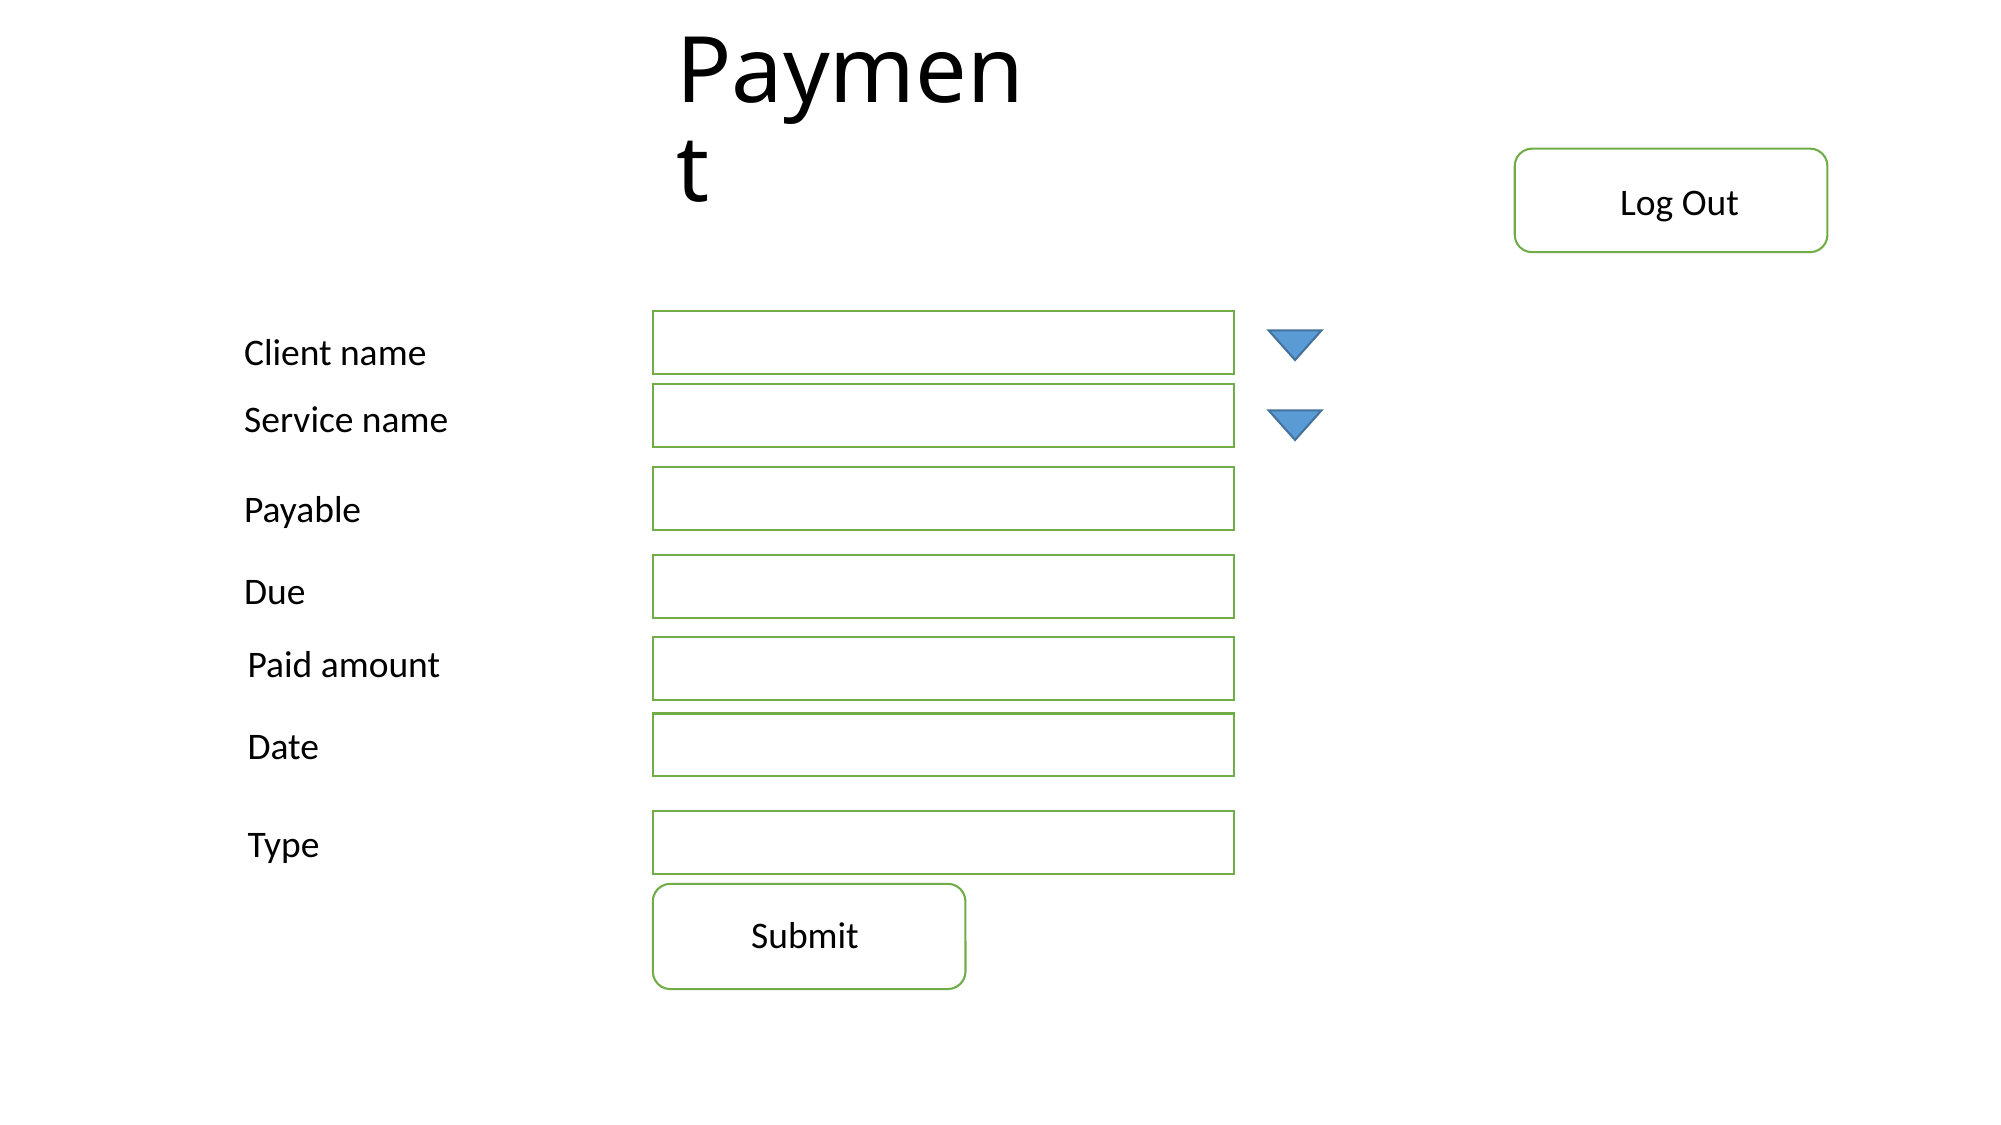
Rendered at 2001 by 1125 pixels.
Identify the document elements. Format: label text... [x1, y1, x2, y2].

text_box [1266, 409, 1324, 442]
text_box [652, 466, 1235, 531]
text_box Service name [229, 387, 510, 448]
text_box Type [233, 812, 518, 872]
text_box [652, 712, 1235, 777]
text_box Paid amount [233, 632, 518, 693]
text_box Log Out [1531, 170, 1828, 230]
text_box [652, 636, 1235, 701]
title Payment [661, 13, 1056, 231]
text_box [652, 810, 1235, 875]
text_box [1513, 147, 1829, 254]
text_box [651, 882, 967, 991]
text_box Submit [661, 903, 957, 963]
text_box Client name [229, 320, 454, 381]
text_box [652, 383, 1235, 448]
text_box Payable [229, 477, 620, 538]
text_box [652, 554, 1235, 619]
text_box Date [233, 714, 518, 775]
text_box [1266, 329, 1324, 362]
text_box [652, 310, 1235, 375]
text_box Due [229, 559, 454, 620]
